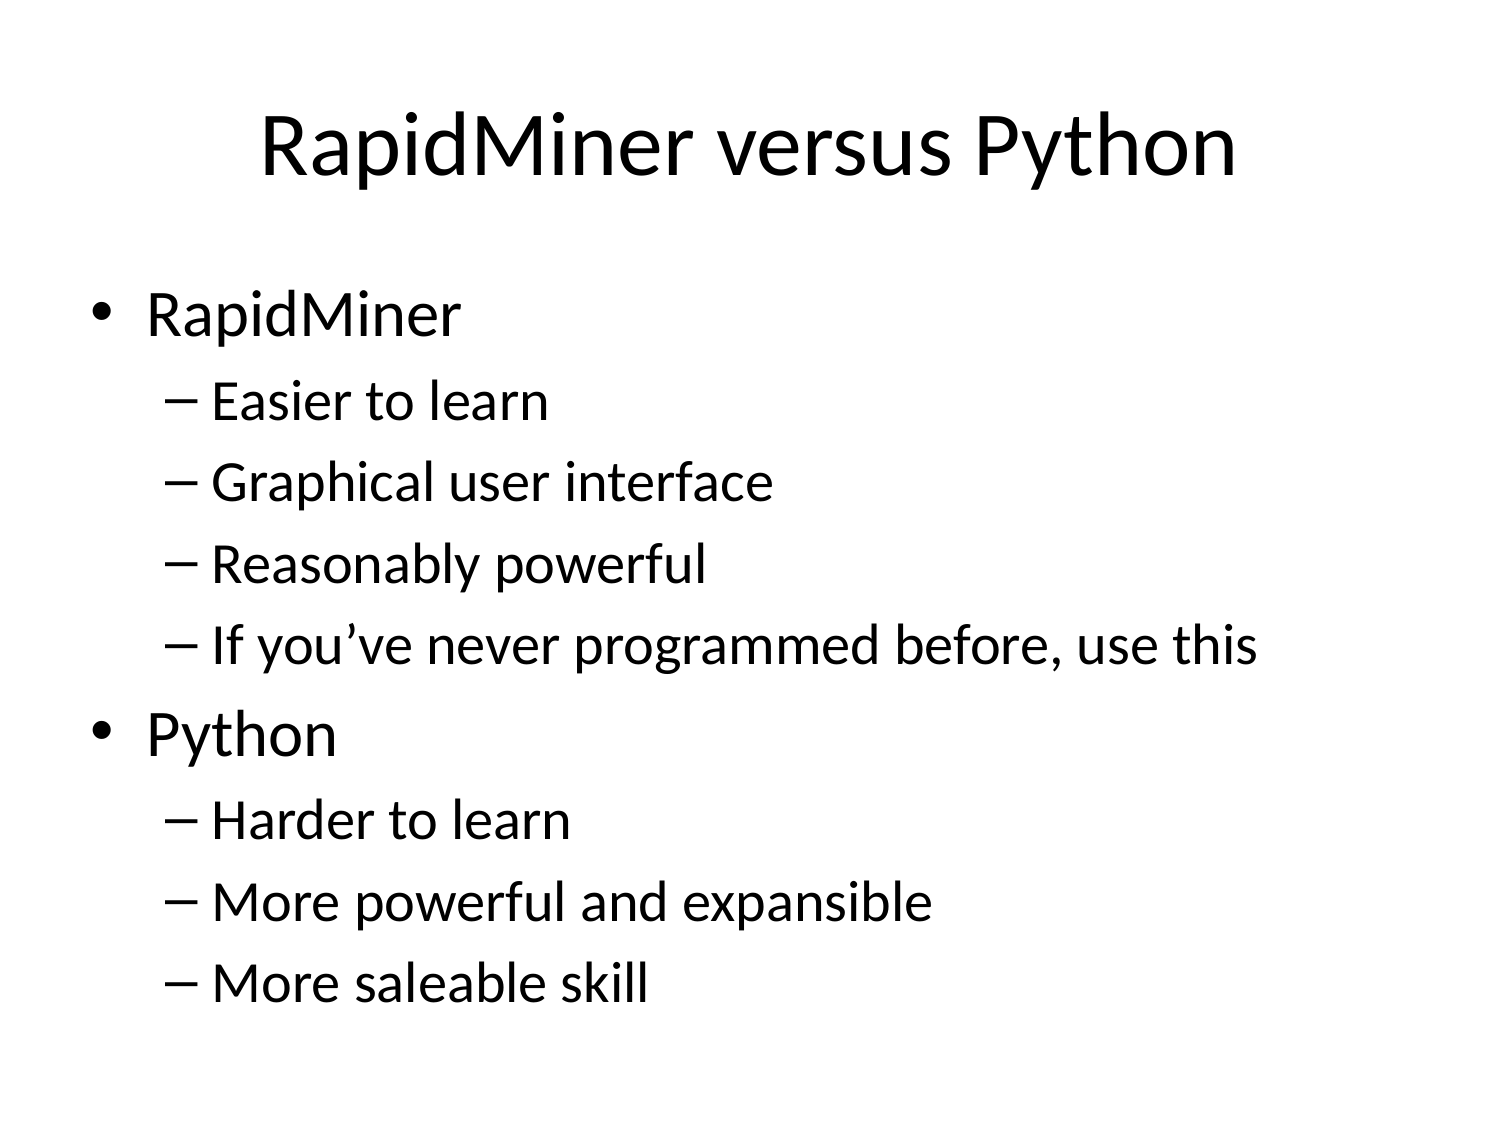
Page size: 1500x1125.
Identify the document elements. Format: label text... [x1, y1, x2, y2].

title RapidMiner versus Python [75, 45, 1425, 233]
list RapidMiner Easier to learn Graphical user interface Reasonably powerful If you’ve never programmed before, use this Python Harder to learn More powerful and expansible More saleable skill [75, 262, 1425, 1125]
